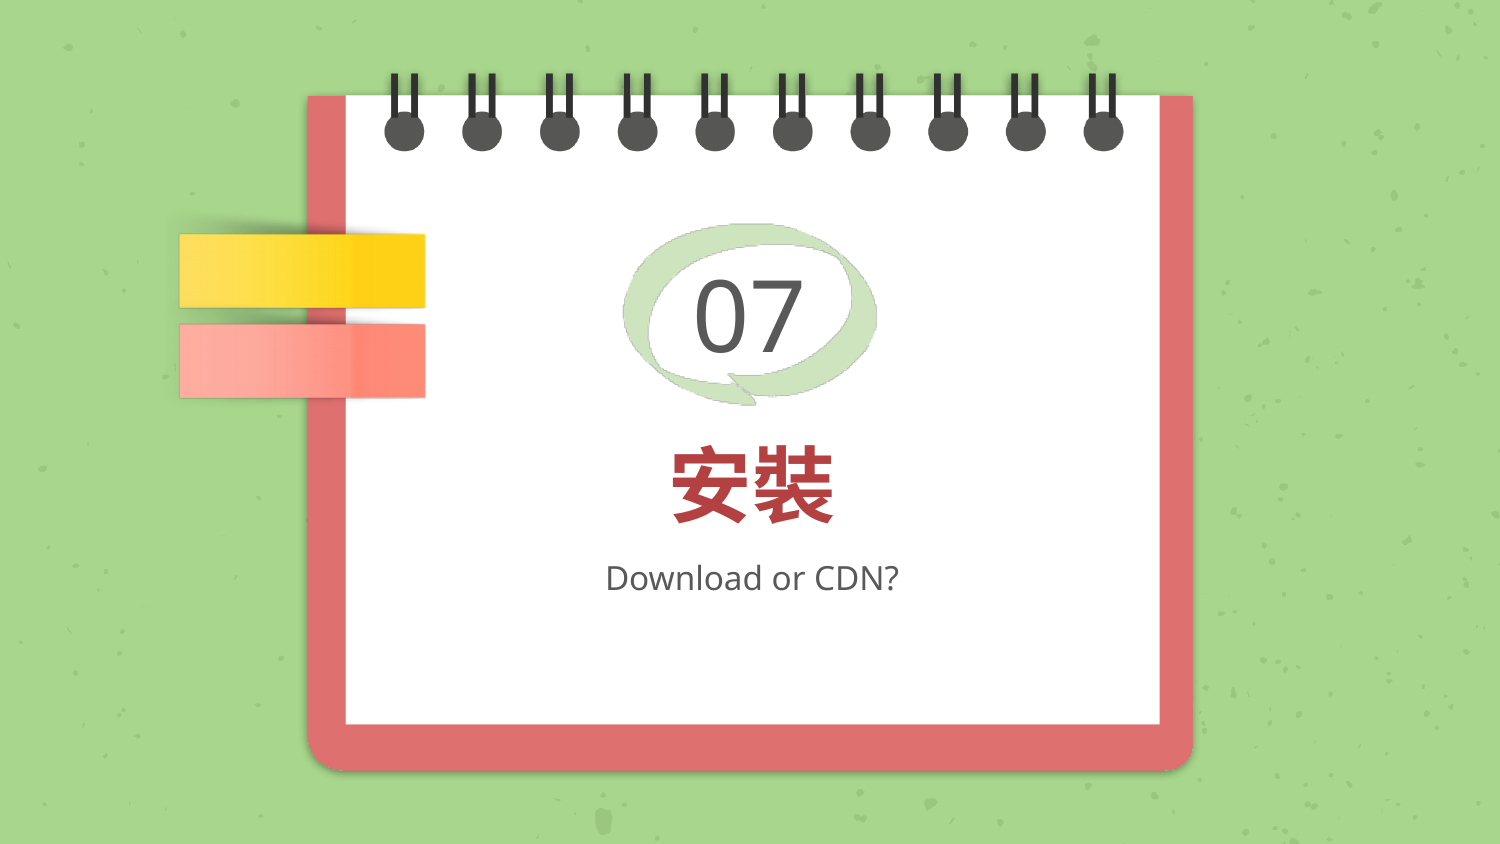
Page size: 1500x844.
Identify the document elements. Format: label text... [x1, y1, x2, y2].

subtitle Download or CDN? [346, 542, 1159, 673]
title 安裝 [346, 418, 1159, 542]
picture [136, 73, 1193, 771]
